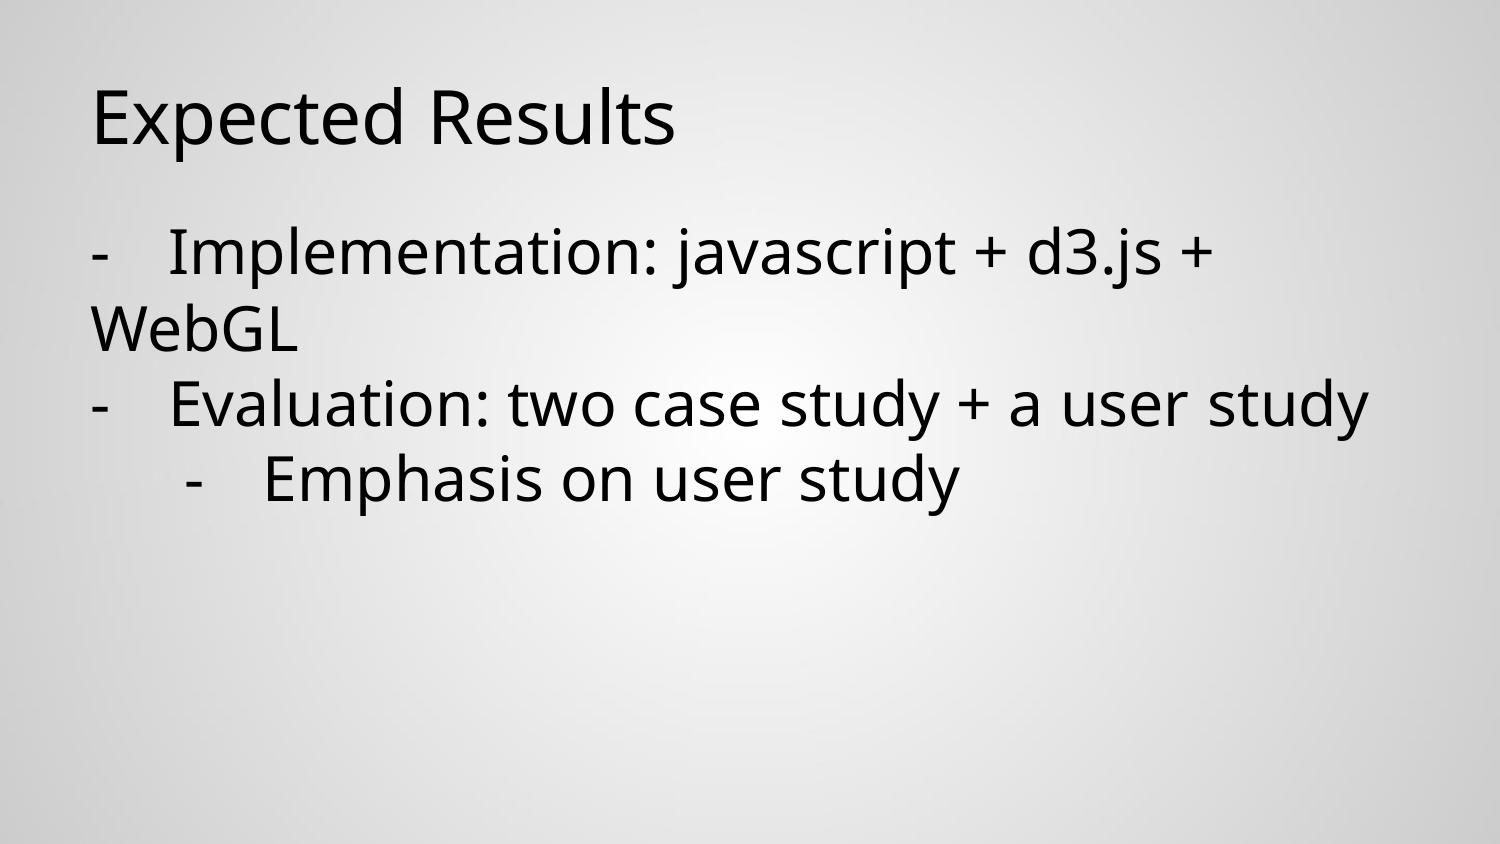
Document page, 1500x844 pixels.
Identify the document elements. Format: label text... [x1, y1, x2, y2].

text_box Expected Results [90, 68, 703, 160]
text_box - Implementation: javascript + d3.js + WebGL - Evaluation: two case study + a user study - Emphasis on user study [89, 210, 1437, 514]
text_box [0, 0, 1500, 844]
